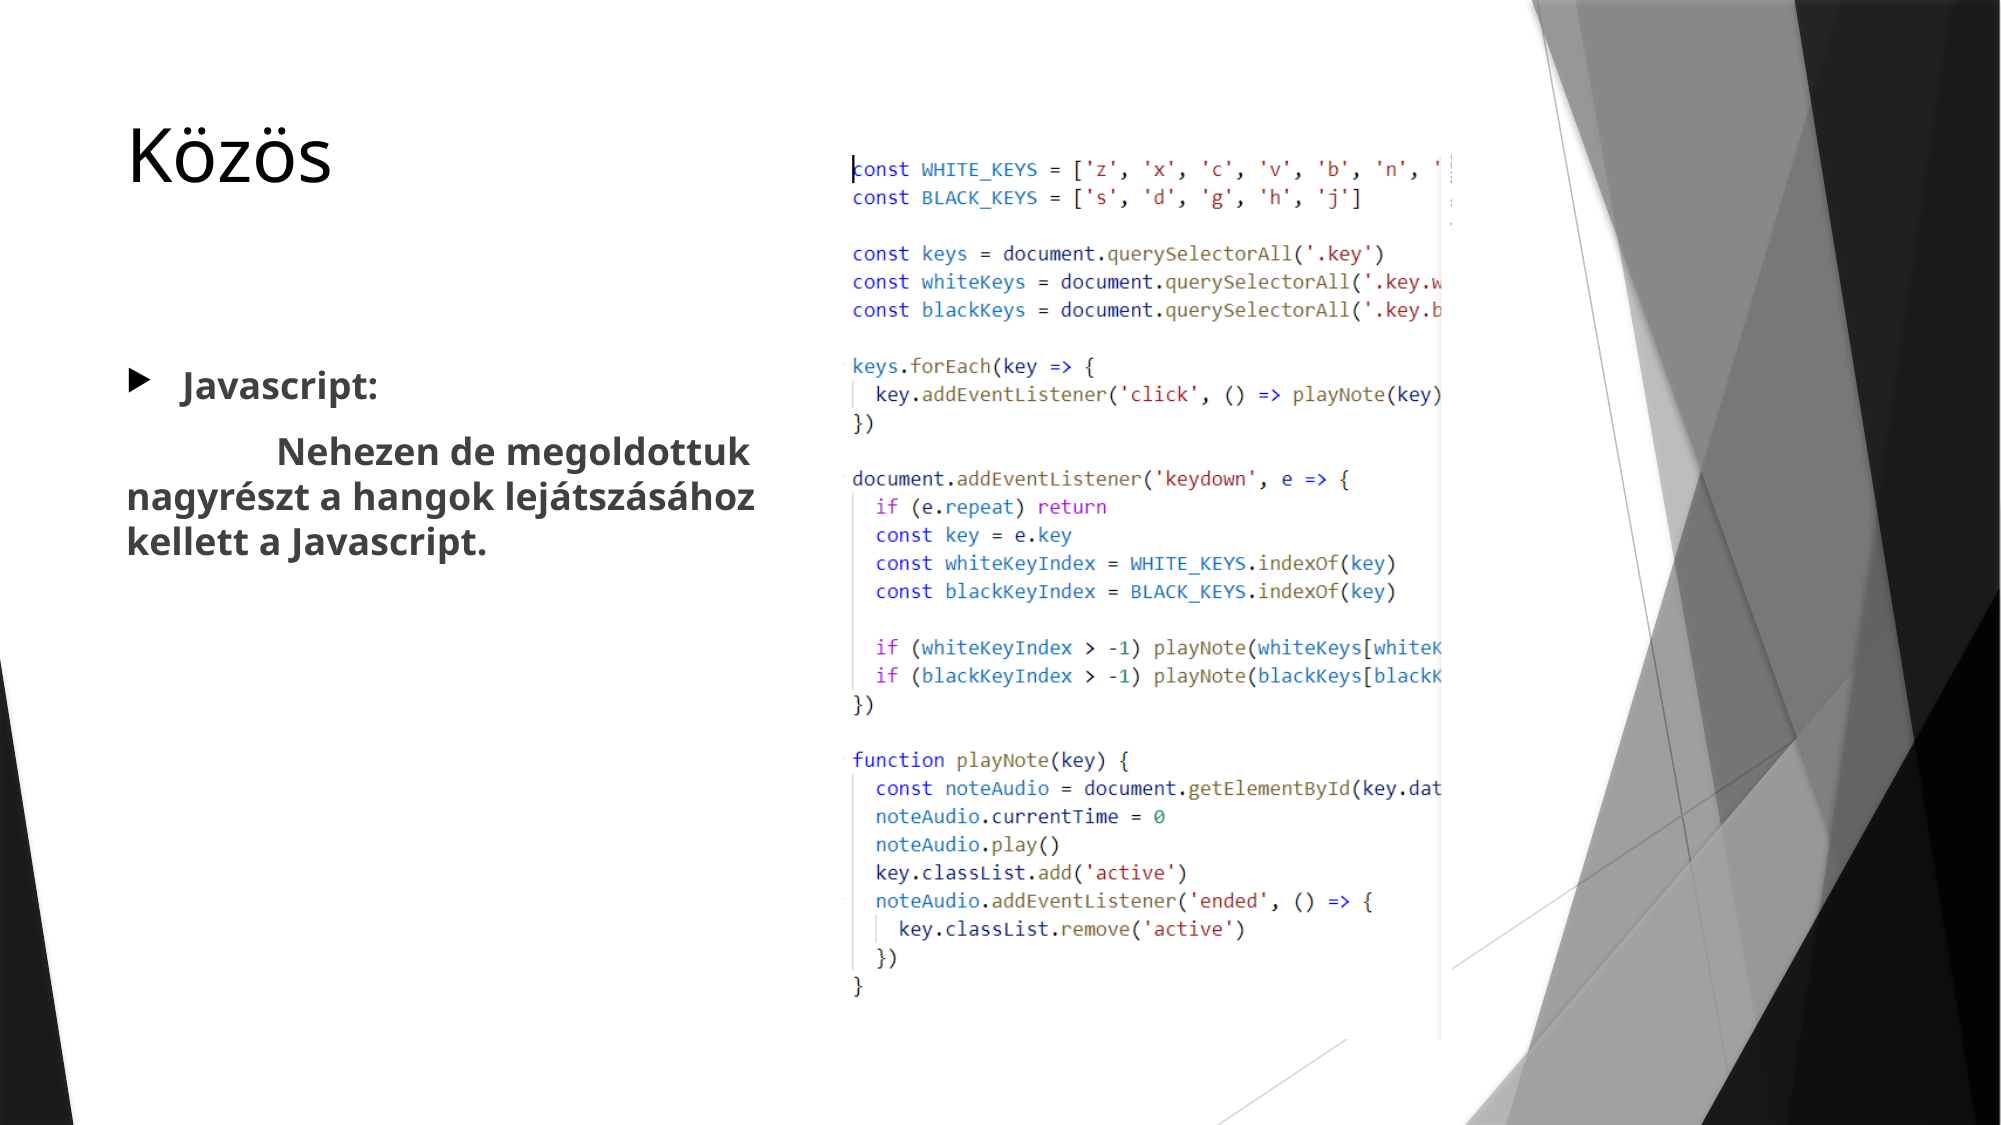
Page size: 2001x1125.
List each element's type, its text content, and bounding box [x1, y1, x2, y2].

title Közös [111, 99, 1522, 317]
picture [844, 155, 1453, 1039]
list Javascript: Nehezen de megoldottuk nagyrészt a hangok lejátszásához kellett a Javascript. [111, 354, 798, 992]
